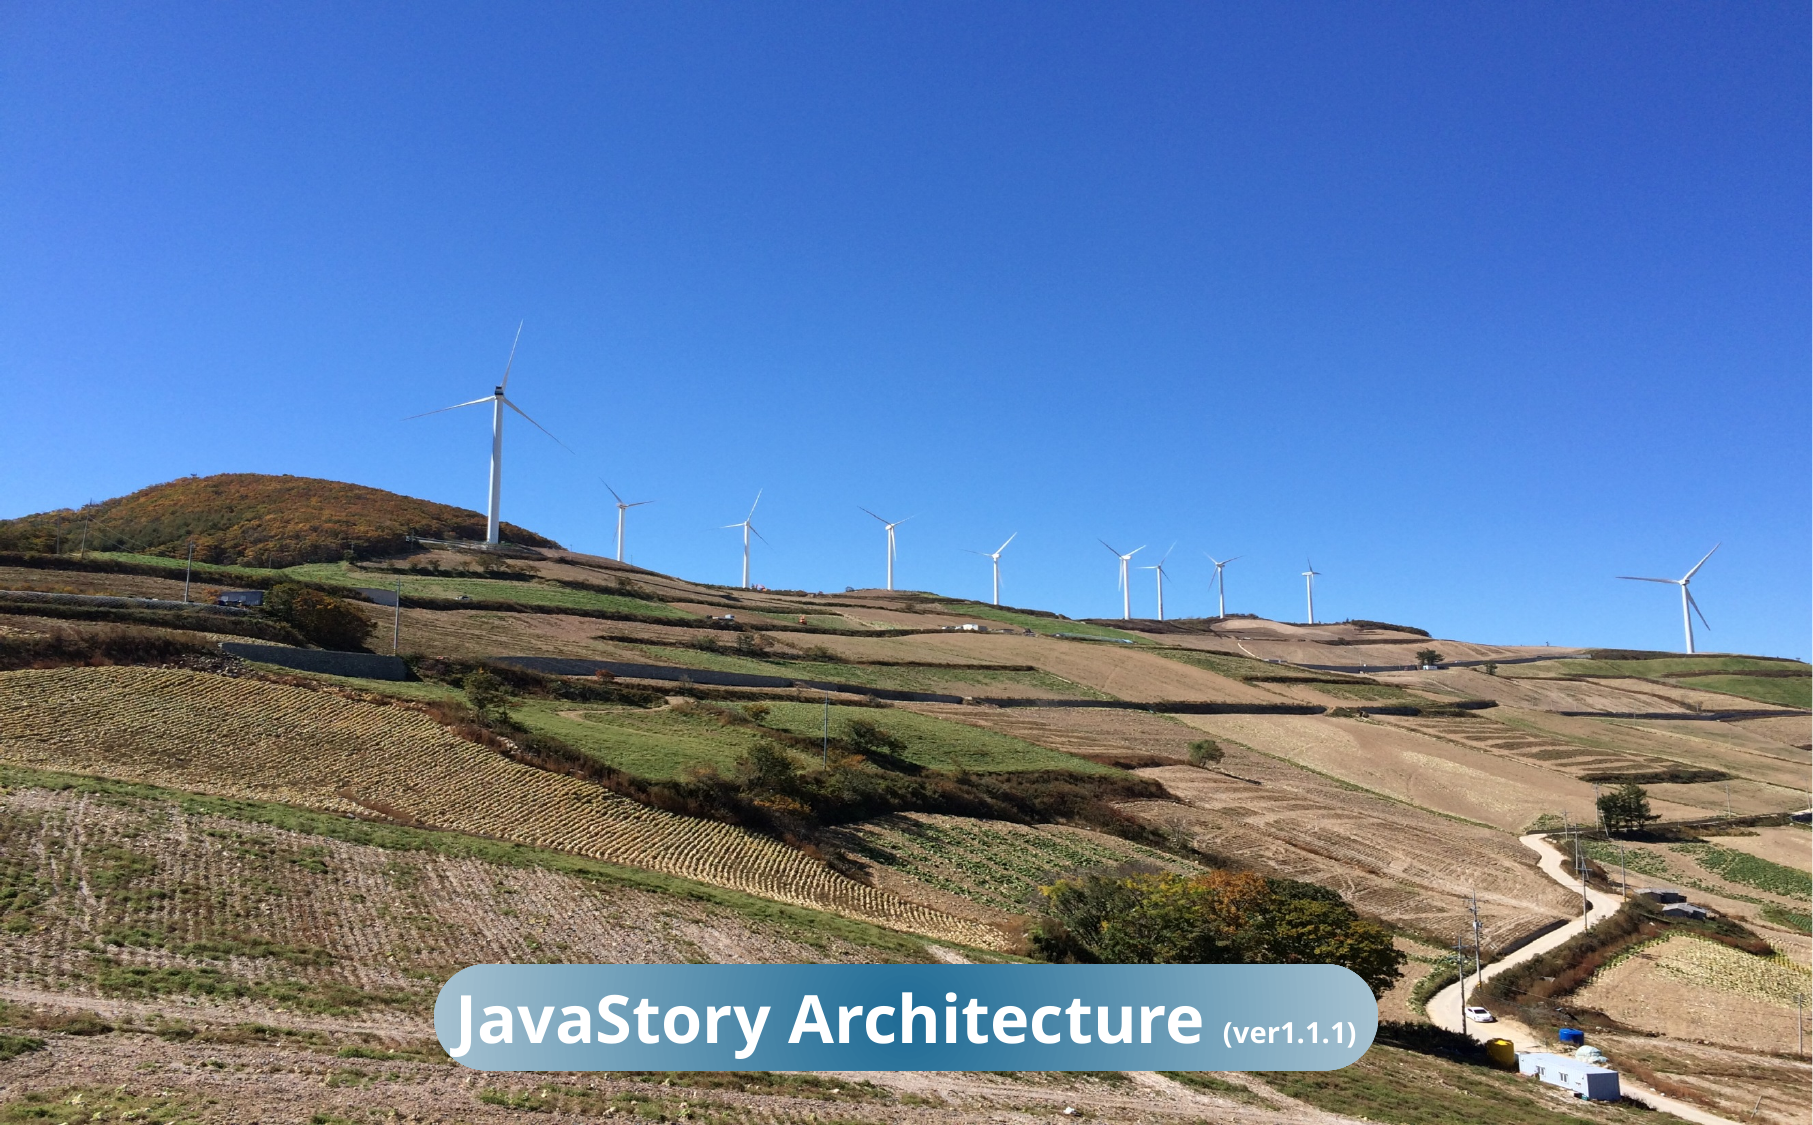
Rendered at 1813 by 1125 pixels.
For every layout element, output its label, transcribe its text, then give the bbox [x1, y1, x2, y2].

picture [0, 0, 1813, 1125]
text_box JavaStory Architecture (ver1.1.1) [433, 964, 1379, 1071]
